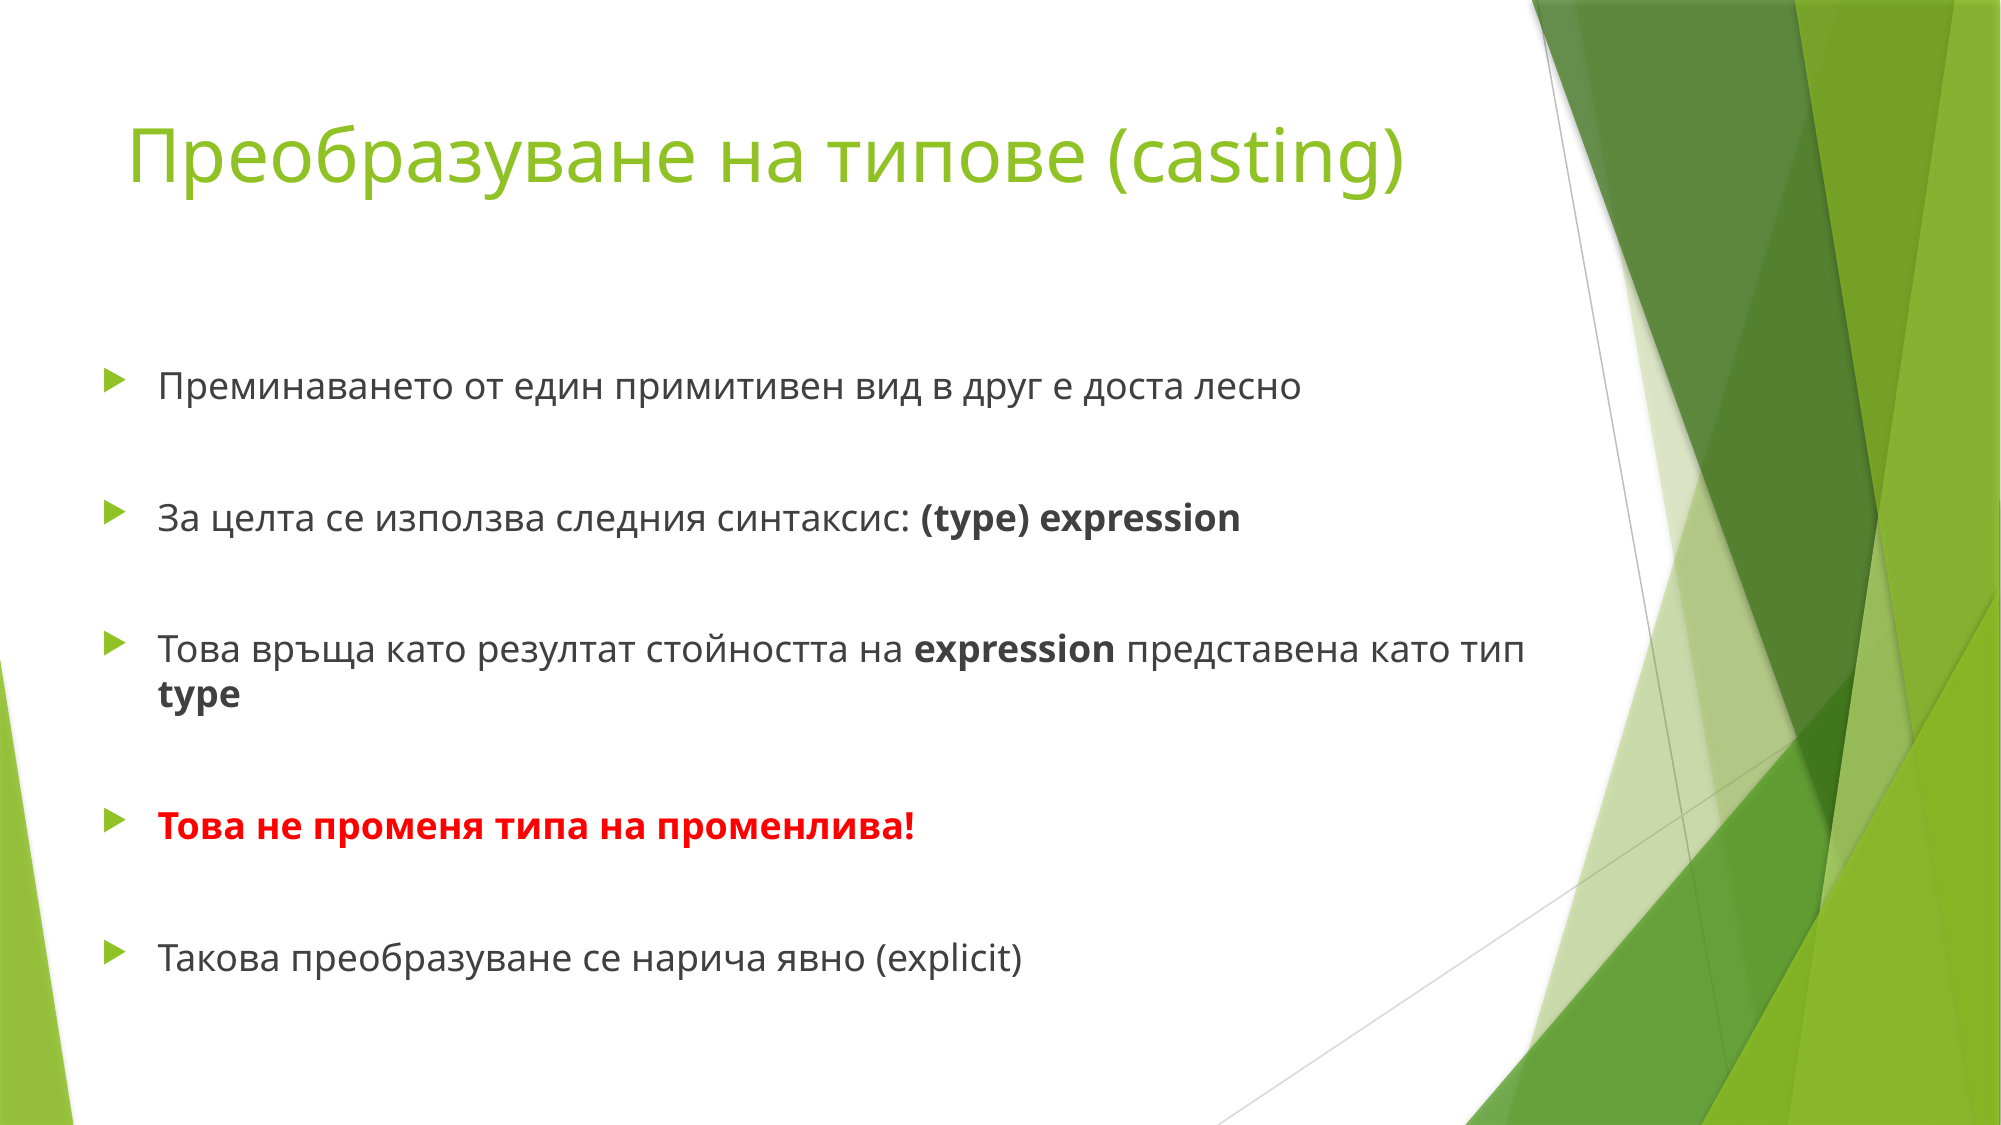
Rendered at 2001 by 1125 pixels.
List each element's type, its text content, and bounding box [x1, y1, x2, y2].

list Преминаването от един примитивен вид в друг е доста лесно За целта се използва следния синтаксис: (type) expression Това връща като резултат стойността на expression представена като тип type Това не променя типа на променлива! Такова преобразуване се нарича явно (explicit) [86, 354, 1578, 992]
title Преобразуване на типове (casting) [111, 99, 1522, 317]
